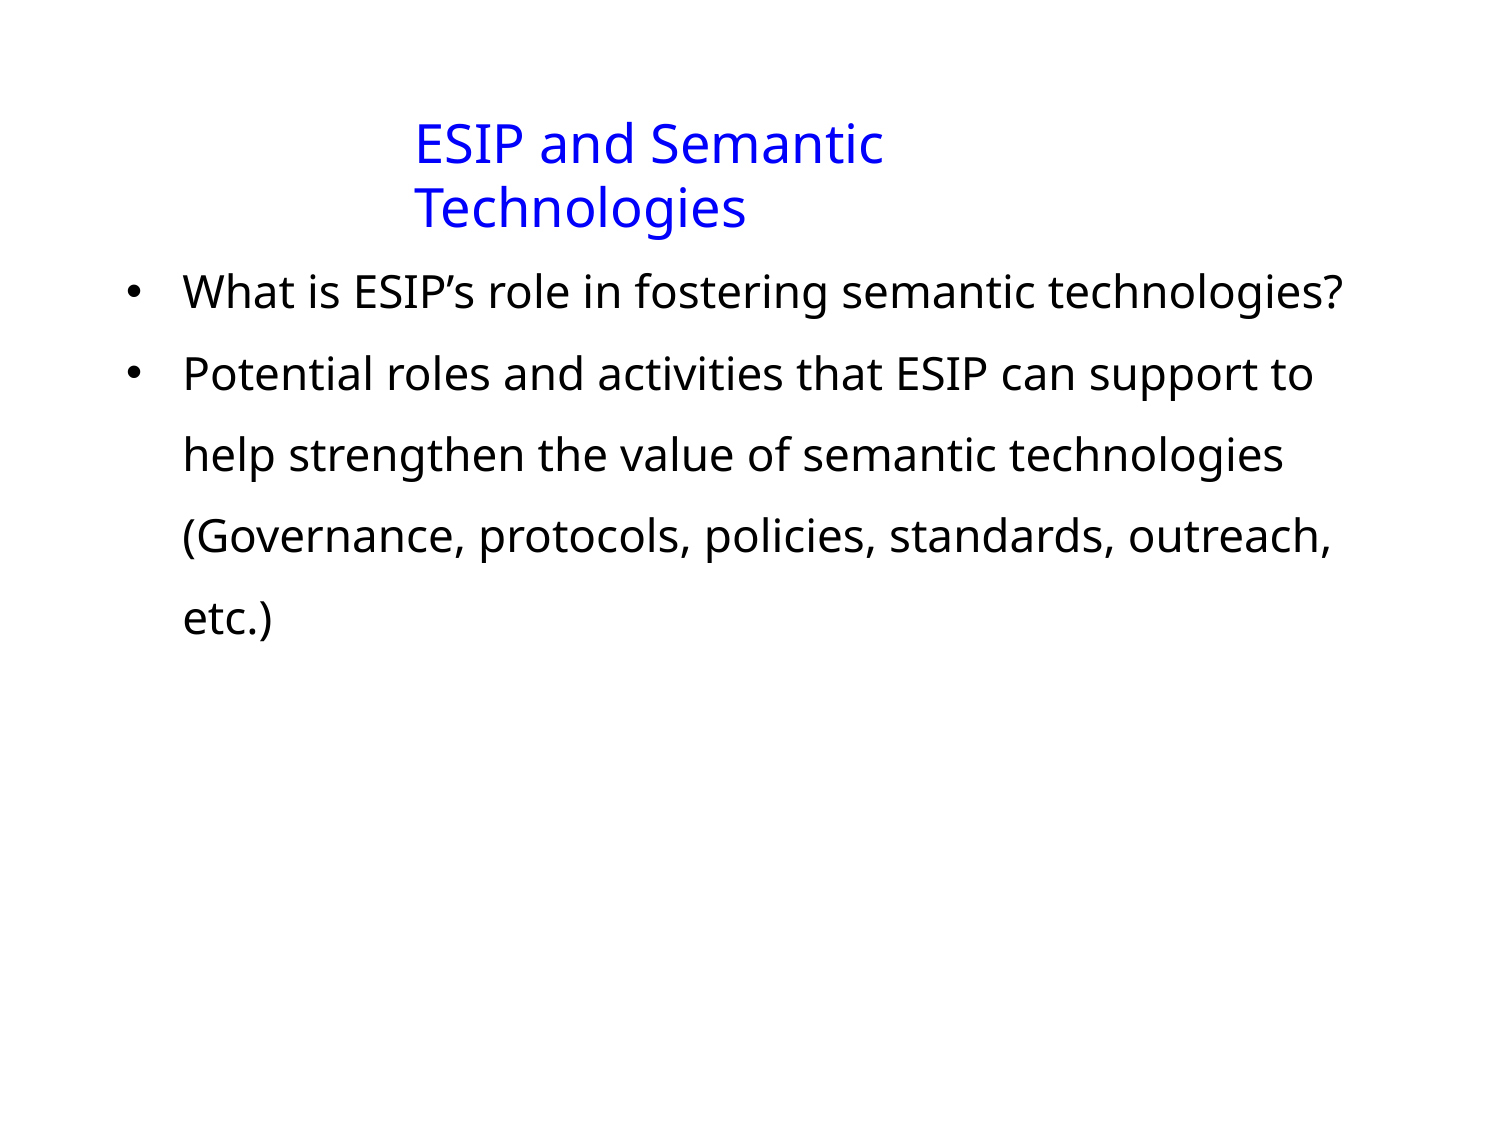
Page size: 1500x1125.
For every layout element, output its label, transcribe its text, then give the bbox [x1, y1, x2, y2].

text_box What is ESIP’s role in fostering semantic technologies? Potential roles and activities that ESIP can support to help strengthen the value of semantic technologies (Governance, protocols, policies, standards, outreach, etc.) [111, 229, 1390, 651]
text_box ESIP and Semantic Technologies [399, 101, 1102, 229]
